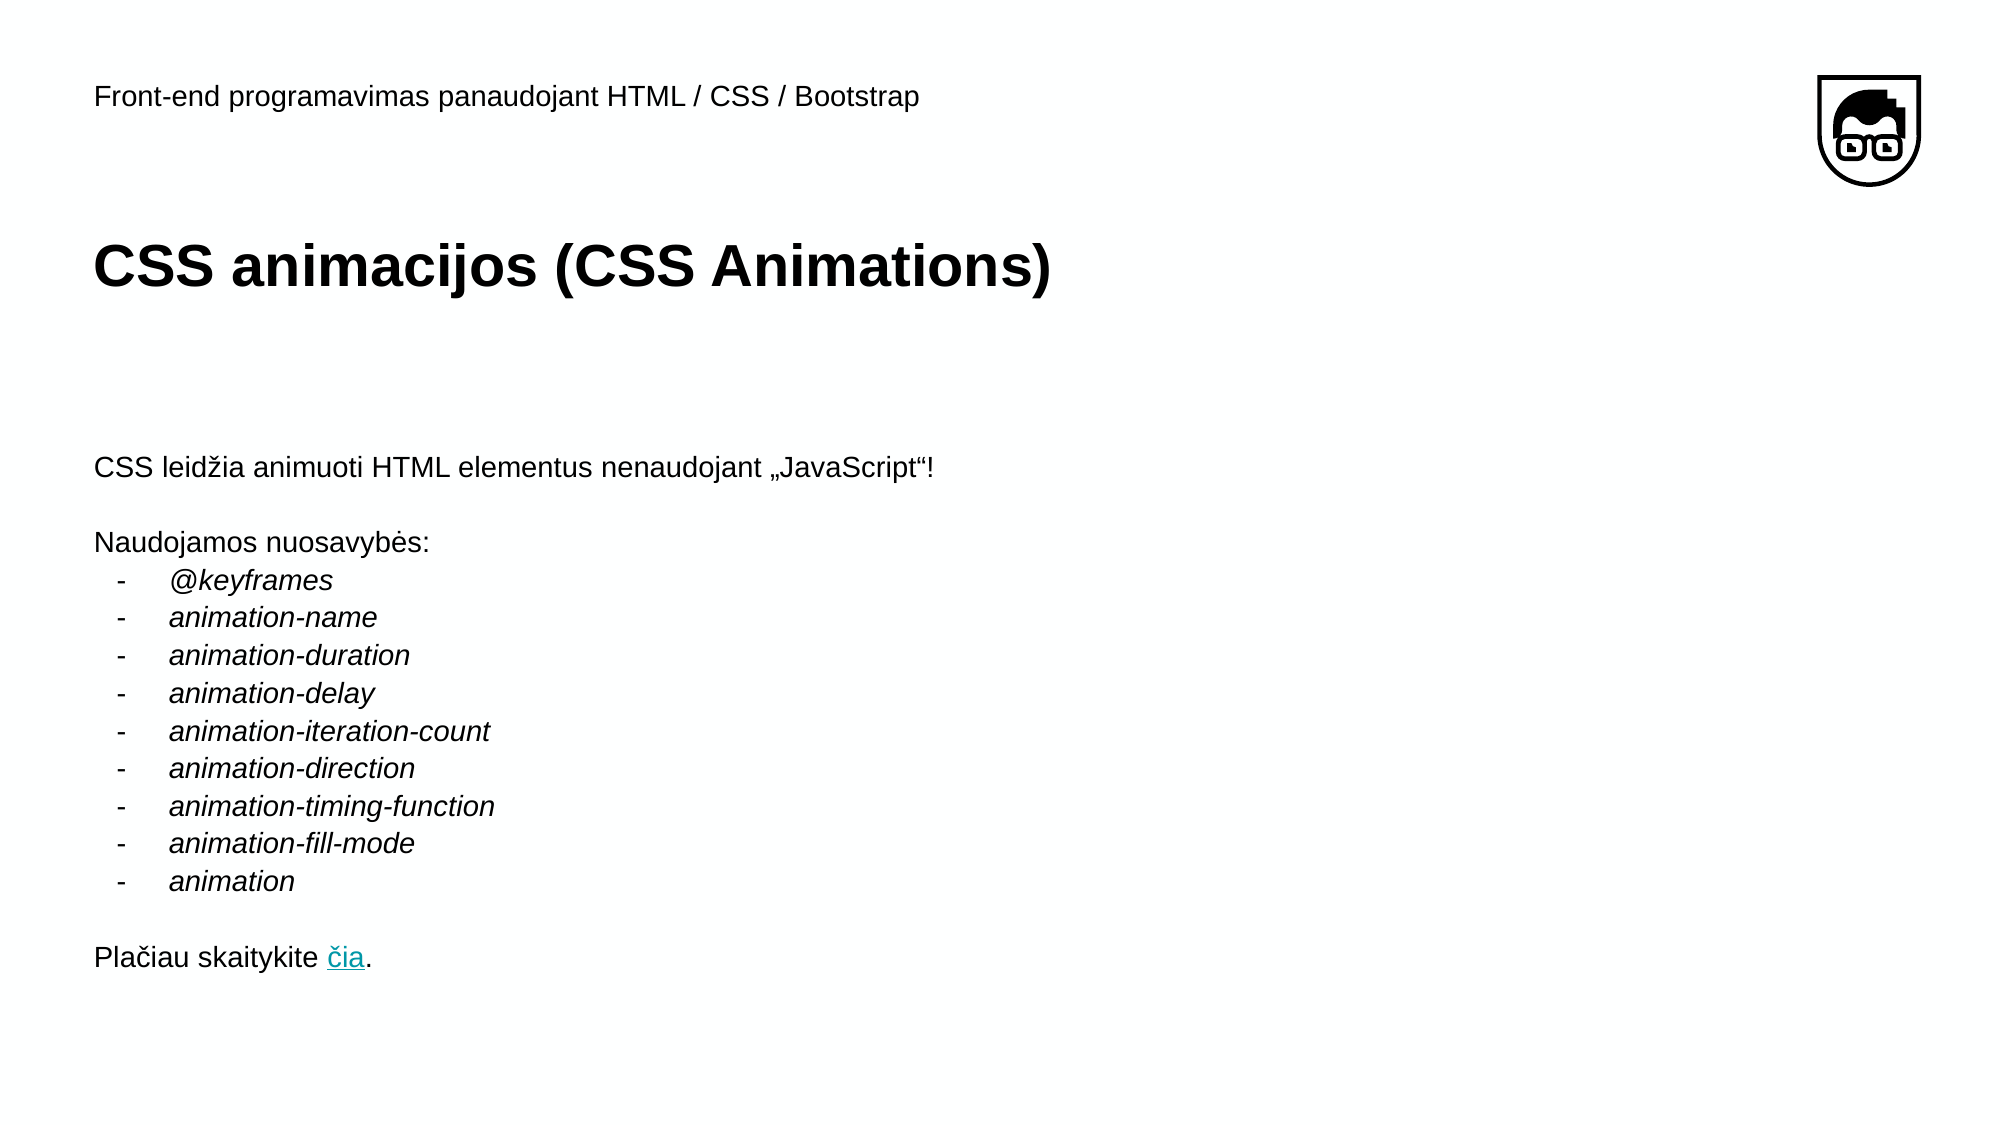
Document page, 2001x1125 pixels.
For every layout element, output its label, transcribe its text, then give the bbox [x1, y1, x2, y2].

list Front-end programavimas panaudojant HTML / CSS / Bootstrap [78, 75, 1102, 150]
title CSS animacijos (CSS Animations) [78, 224, 1851, 438]
list CSS leidžia animuoti HTML elementus nenaudojant „JavaScript“! Naudojamos nuosavybės: @keyframes animation-name animation-duration animation-delay animation-iteration-count animation-direction animation-timing-function animation-fill-mode animation Plačiau skaitykite čia. [78, 438, 1861, 1125]
